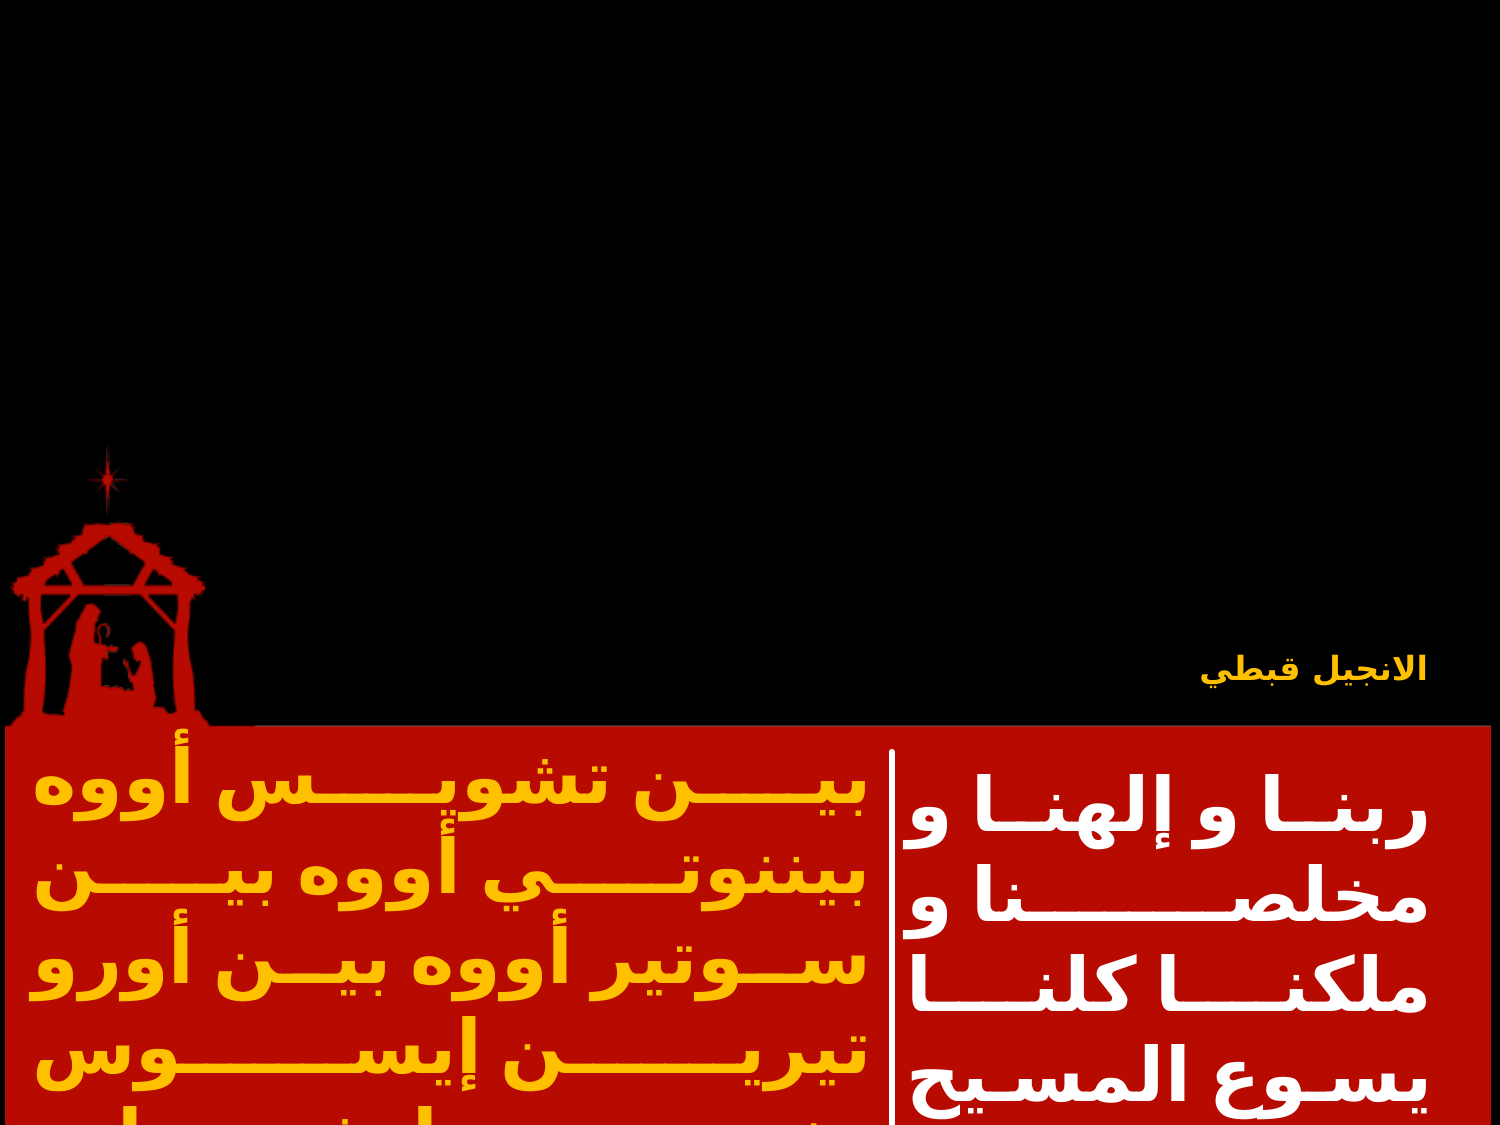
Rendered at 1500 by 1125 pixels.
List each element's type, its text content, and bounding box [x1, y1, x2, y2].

text_box بين تشويس أووه بيننوتي أووه بين سوتير أووه بين أورو تيرين إيسوس بخرستوس إبشيري إم إفنوتي إتؤنخ بي اوؤوناف شا إينيه [17, 721, 886, 1106]
text_box الانجيل قبطي [1184, 639, 1444, 695]
picture [5, 326, 1491, 1125]
text_box ربنا و إلهنا و مخلصنا و ملكنا كلنا يسوع المسيح ابن اللـه الحى له المجد إلى الأبد [895, 749, 1447, 1106]
